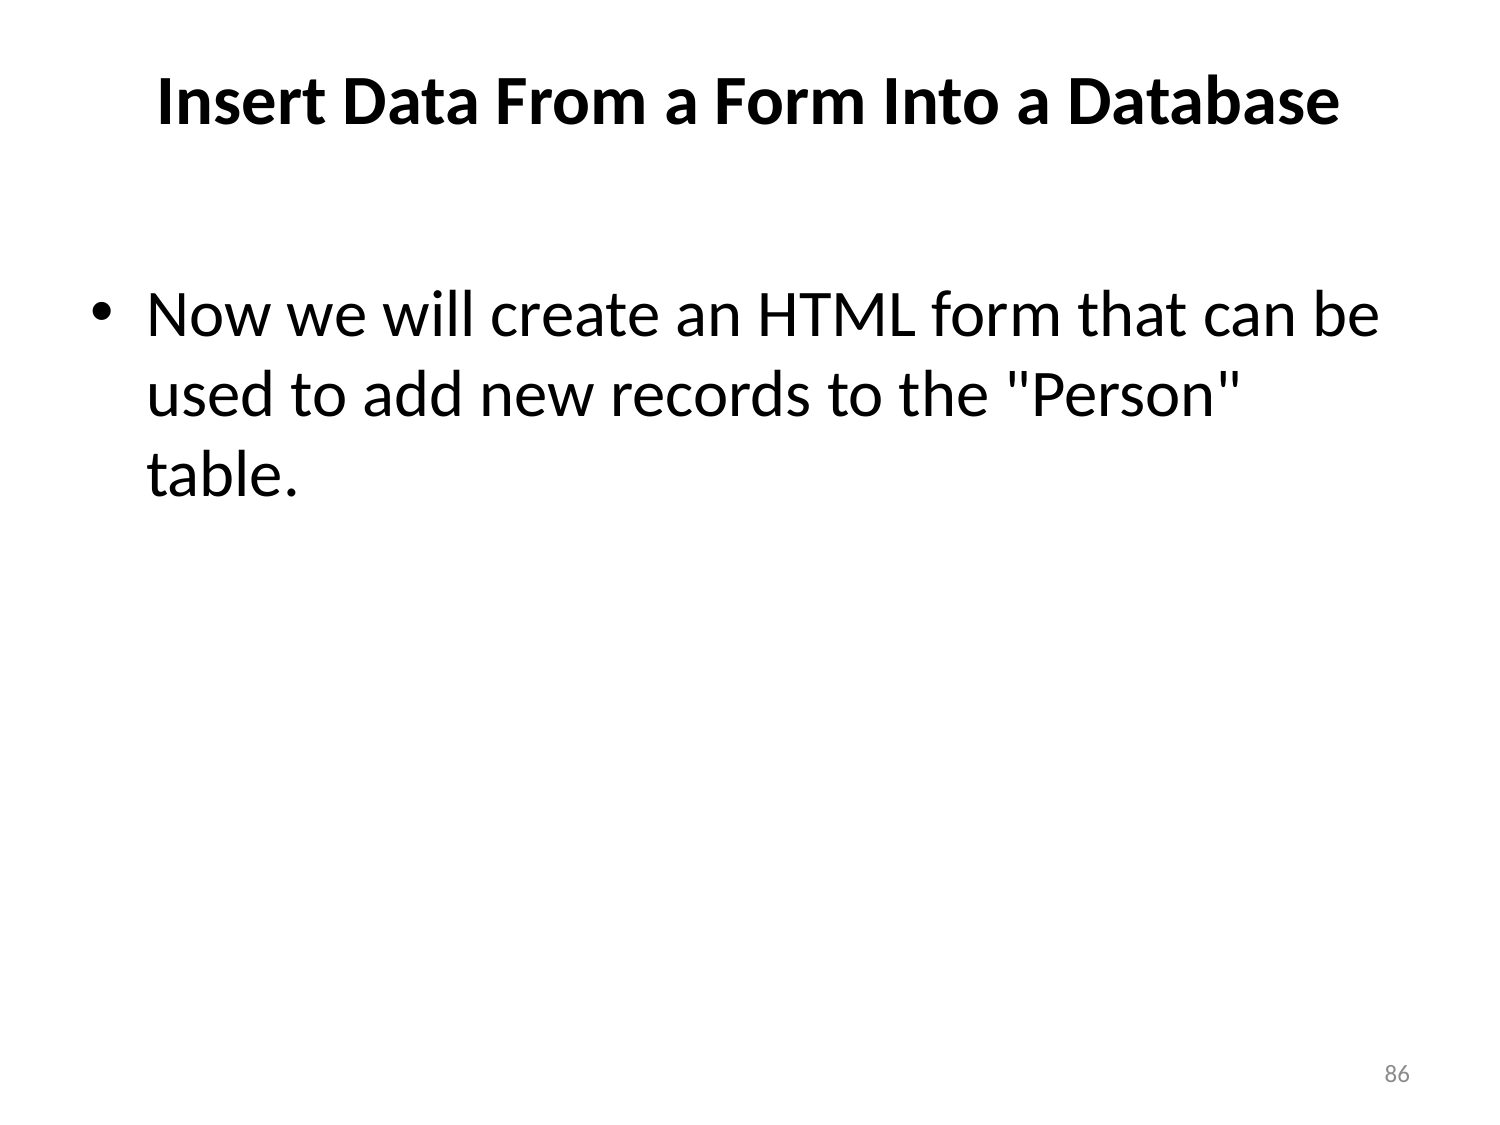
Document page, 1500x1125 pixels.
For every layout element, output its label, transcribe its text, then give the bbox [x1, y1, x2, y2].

slide_number 86 [1074, 1042, 1425, 1103]
title Insert Data From a Form Into a Database [75, 45, 1425, 233]
list Now we will create an HTML form that can be used to add new records to the "Person" table. [75, 262, 1425, 1005]
